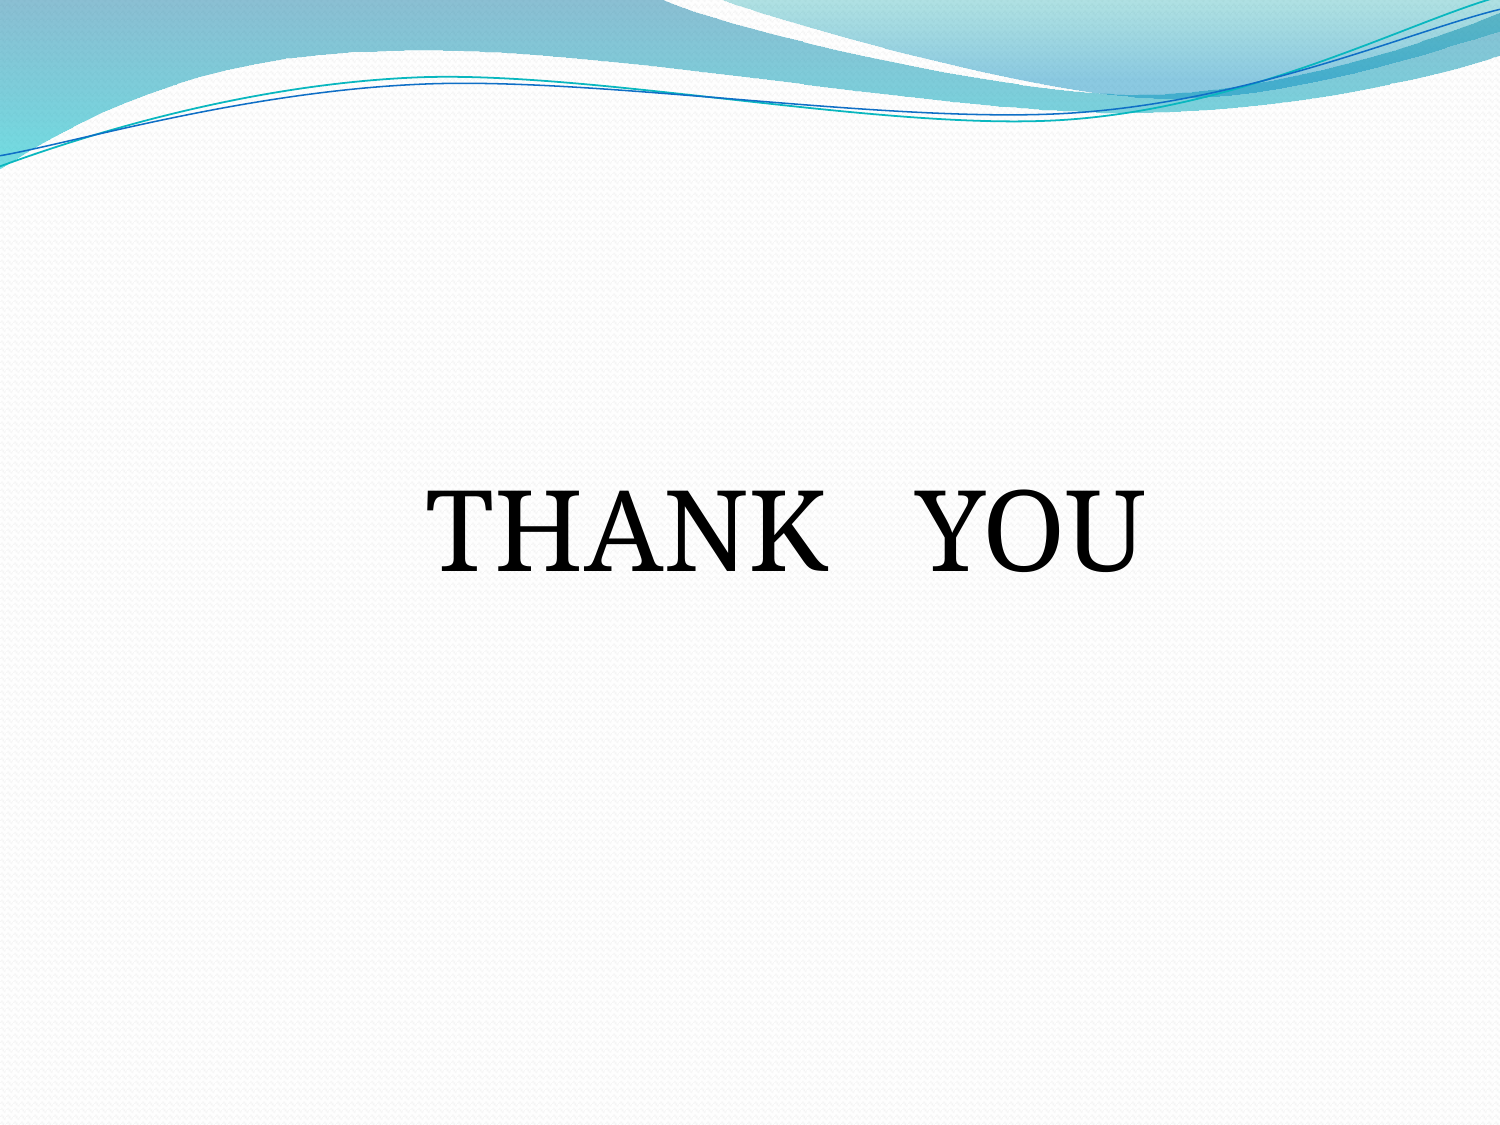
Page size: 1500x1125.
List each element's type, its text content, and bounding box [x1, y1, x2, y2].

list THANK YOU [75, 54, 1425, 1005]
